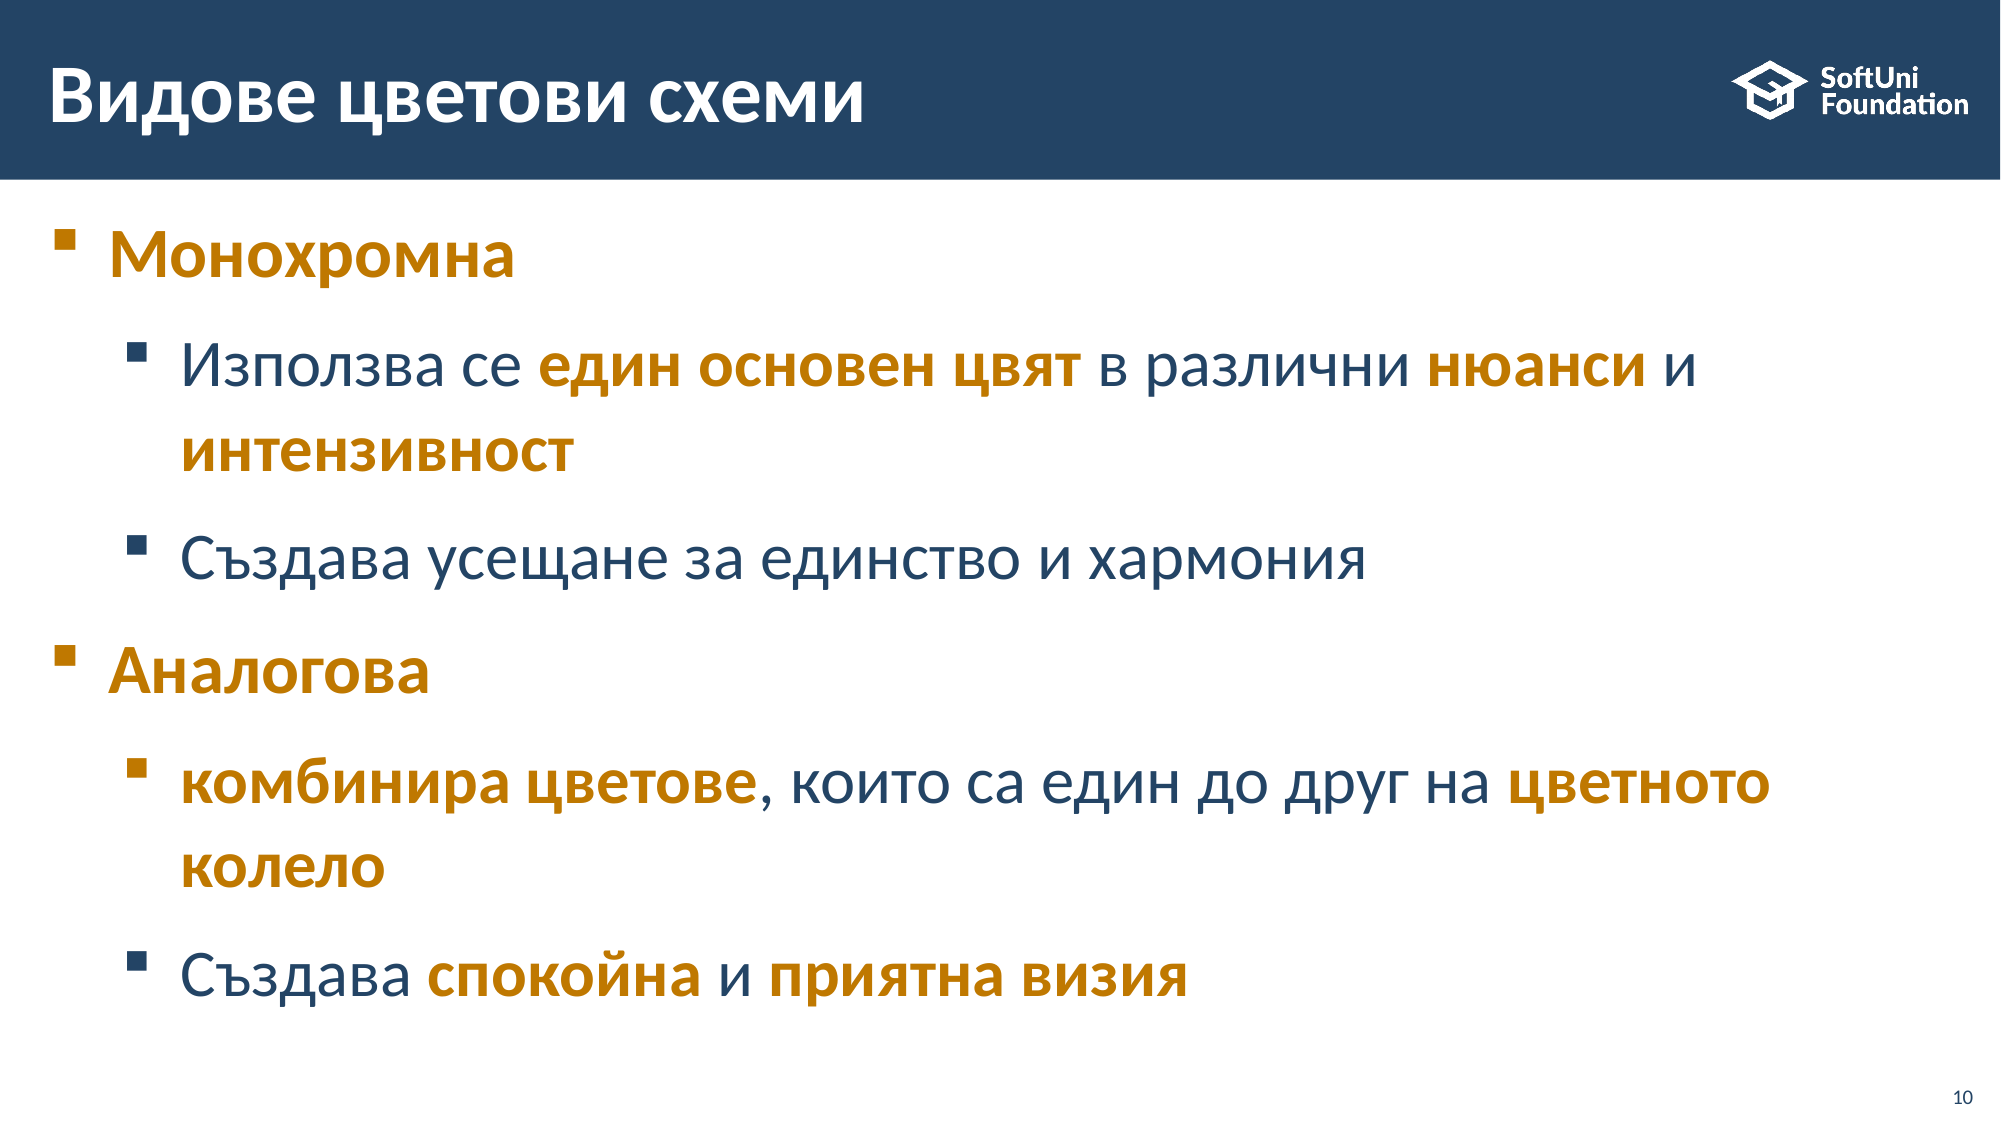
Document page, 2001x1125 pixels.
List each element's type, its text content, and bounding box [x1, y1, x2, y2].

picture [1731, 60, 1968, 120]
slide_number 10 [1927, 1067, 1989, 1117]
title Видове цветови схеми [31, 16, 1716, 162]
list Монохромна Използва се един основен цвят в различни нюанси и интензивност Създава усещане за единство и хармония Аналогова комбинира цветове, които са един до друг на цветното колело Създава спокойна и приятна визия [31, 196, 1970, 1104]
